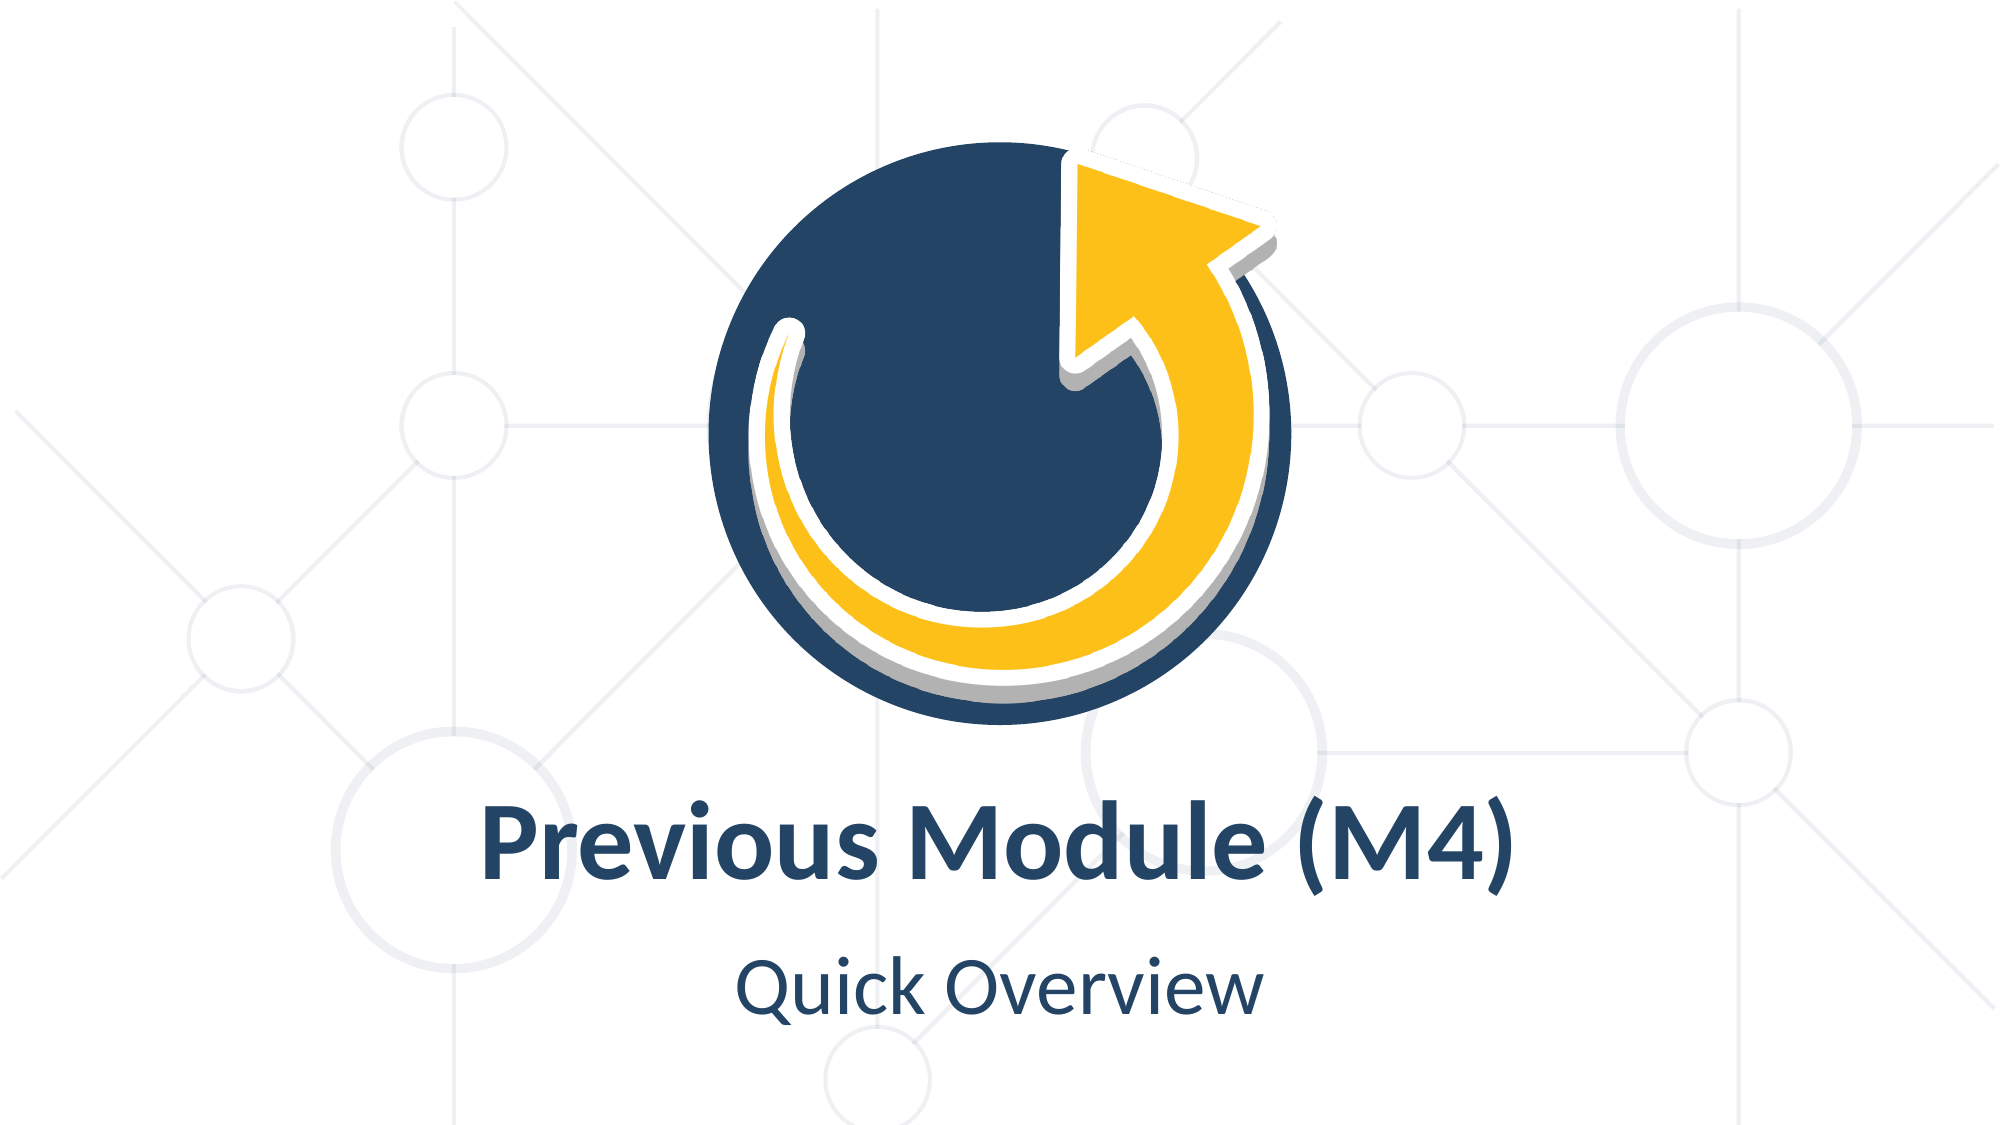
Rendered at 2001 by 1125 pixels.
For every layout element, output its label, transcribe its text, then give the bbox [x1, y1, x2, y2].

subtitle Quick Overview [100, 916, 1900, 1043]
title Previous Module (M4) [100, 771, 1900, 898]
picture [699, 112, 1326, 738]
